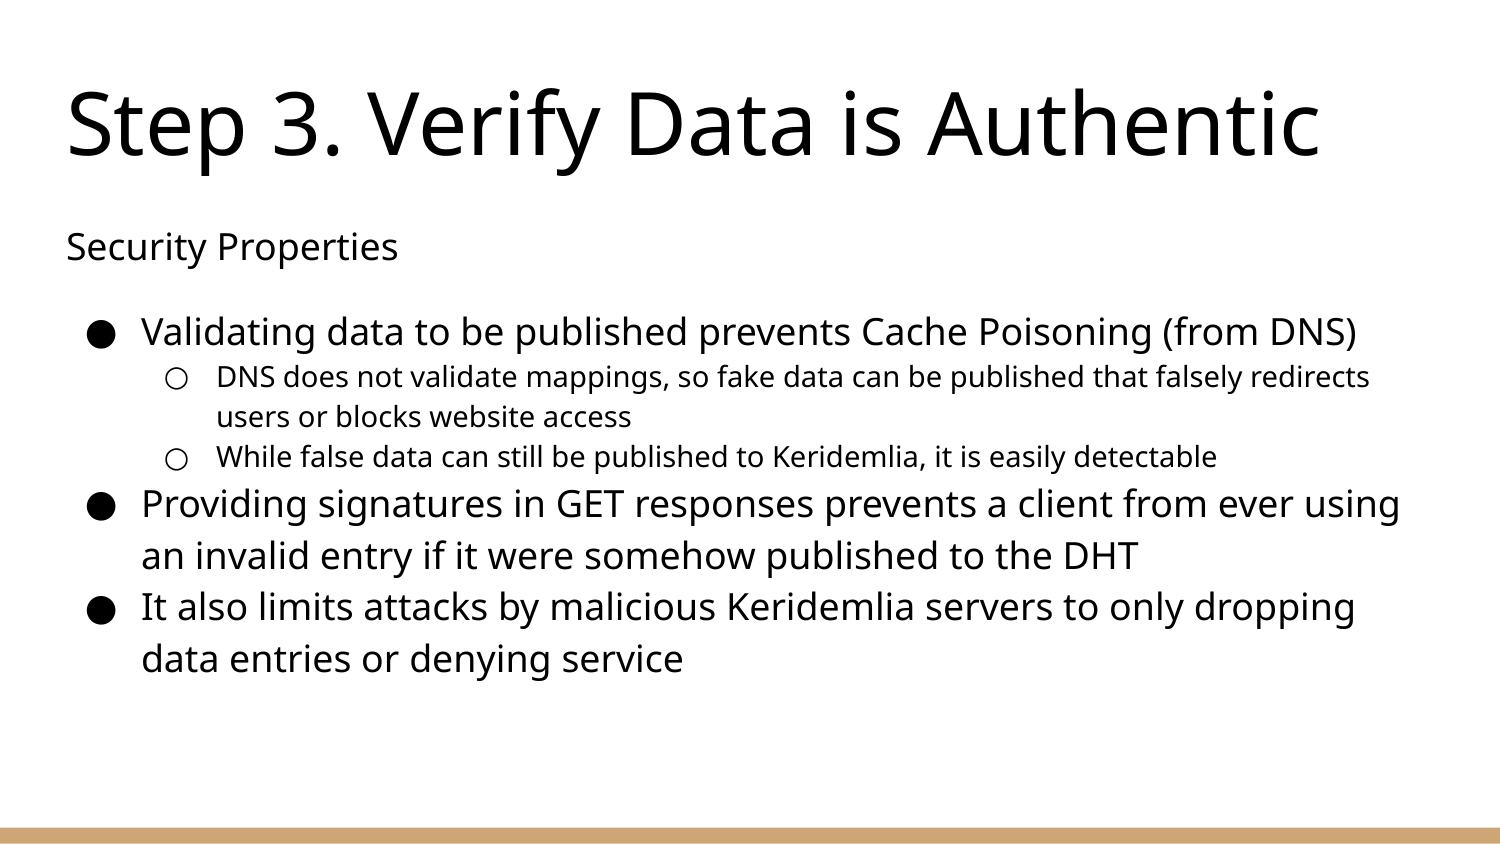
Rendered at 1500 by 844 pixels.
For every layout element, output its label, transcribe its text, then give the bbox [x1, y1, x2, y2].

title Step 3. Verify Data is Authentic [51, 51, 1449, 189]
list Security Properties Validating data to be published prevents Cache Poisoning (from DNS) DNS does not validate mappings, so fake data can be published that falsely redirects users or blocks website access While false data can still be published to Keridemlia, it is easily detectable Providing signatures in GET responses prevents a client from ever using an invalid entry if it were somehow published to the DHT It also limits attacks by malicious Keridemlia servers to only dropping data entries or denying service [51, 200, 1449, 752]
